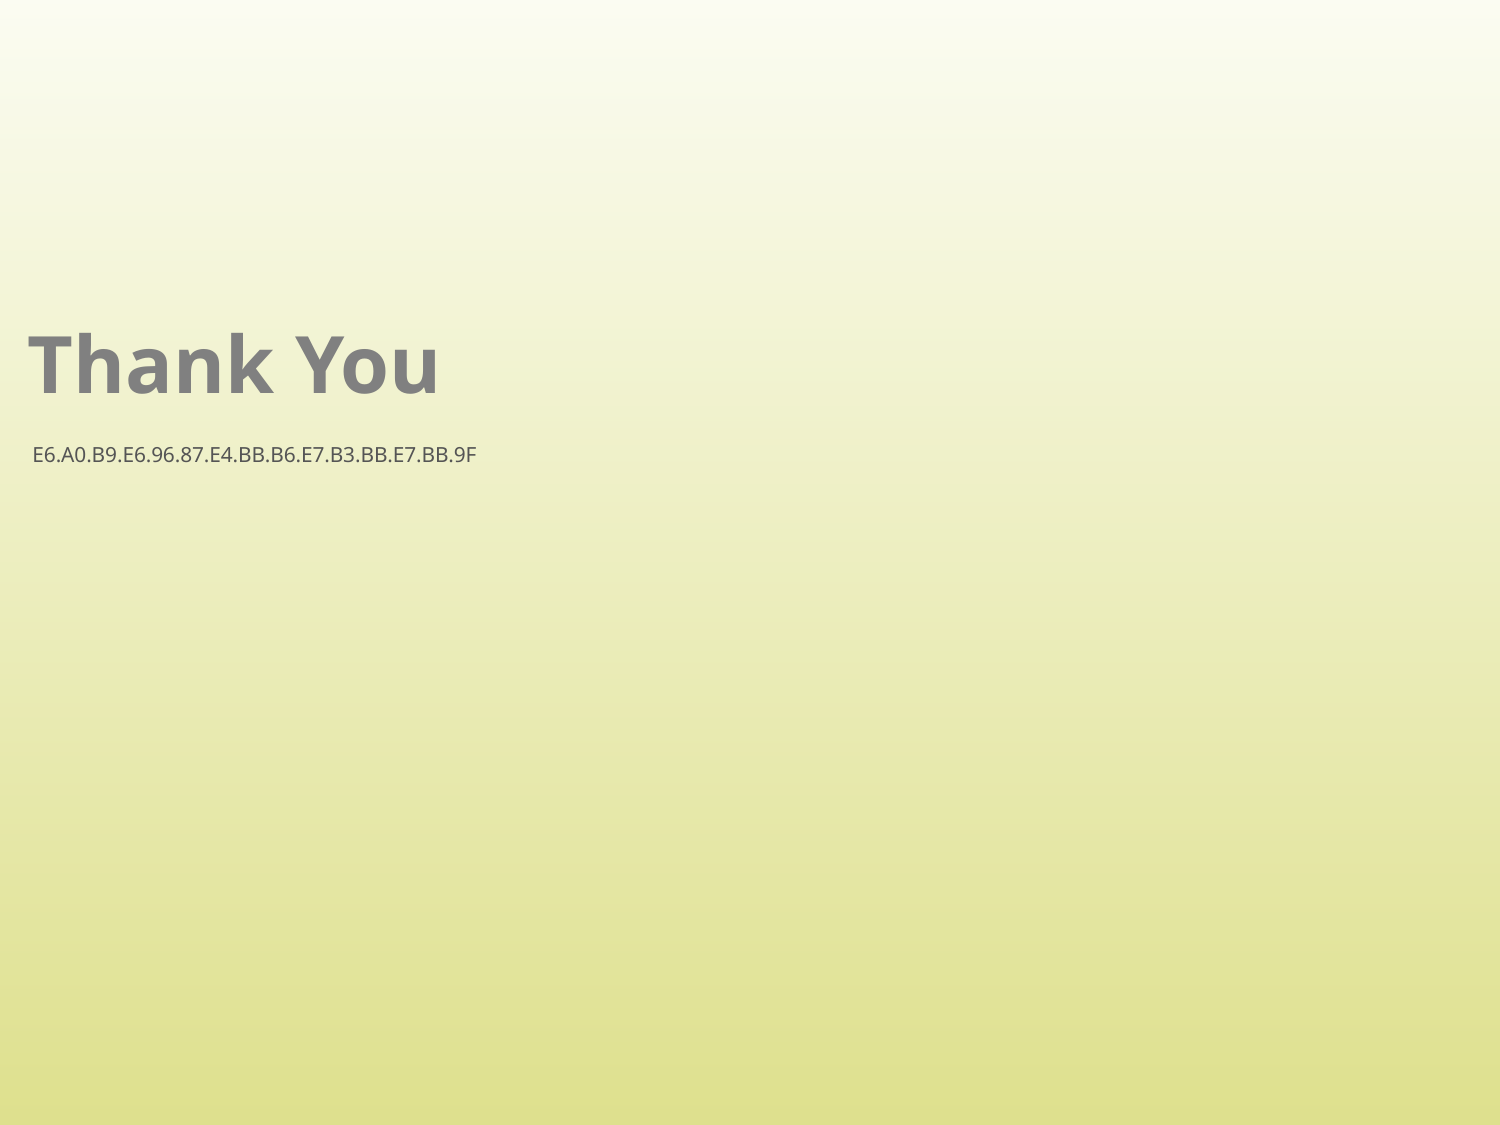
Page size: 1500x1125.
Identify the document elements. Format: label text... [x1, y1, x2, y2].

list Thank You [27, 314, 703, 409]
text_box E6.A0.B9.E6.96.87.E4.BB.B6.E7.B3.BB.E7.BB.9F [17, 433, 1500, 514]
